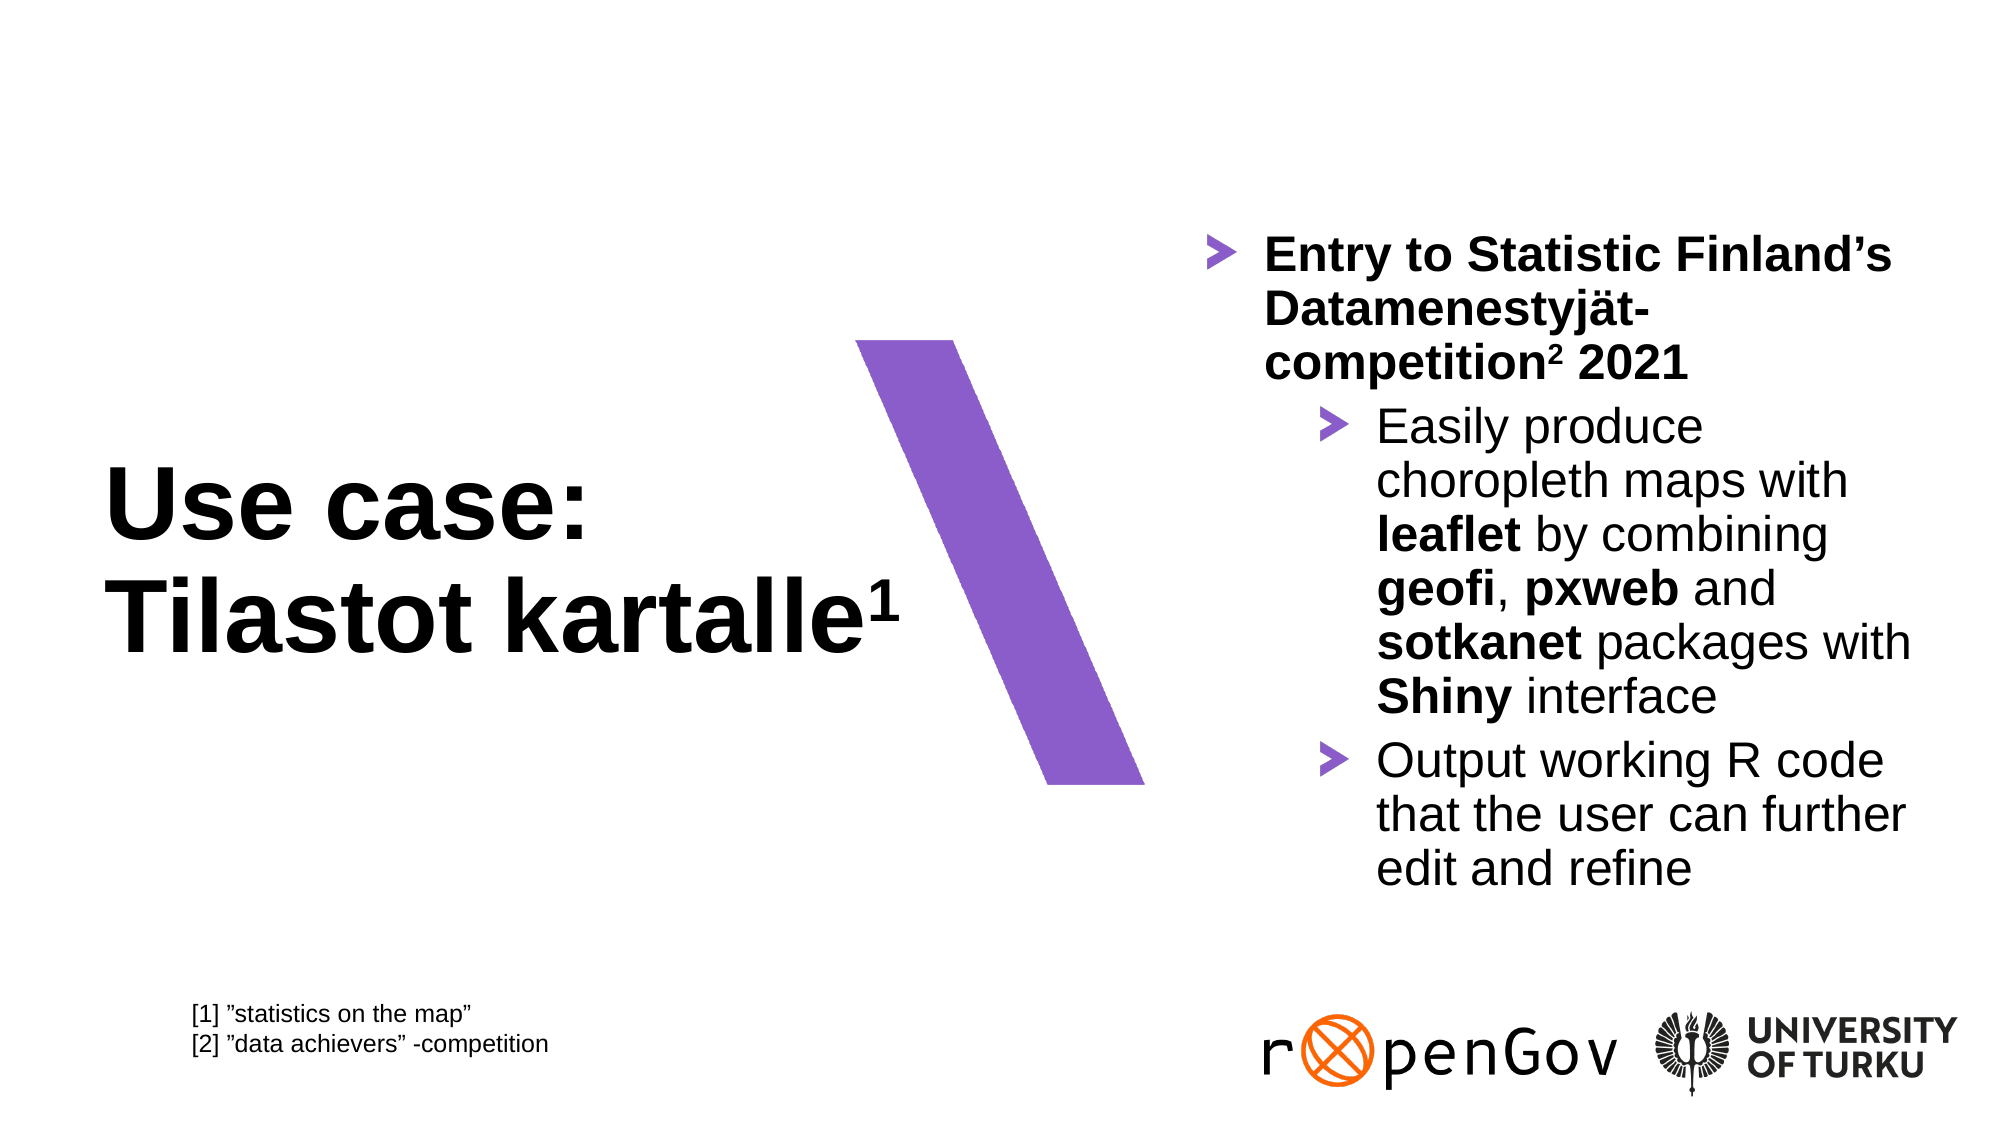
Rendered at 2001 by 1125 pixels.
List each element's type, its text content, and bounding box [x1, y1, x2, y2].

picture [1320, 406, 1349, 442]
list Entry to Statistic Finland’s Datamenestyjät-competition2 2021 Easily produce choropleth maps with leaflet by combining geofi, pxweb and sotkanet packages with Shiny interface Output working R code that the user can further edit and refine [1192, 201, 1937, 924]
picture [1263, 973, 2000, 1119]
picture [1320, 741, 1349, 777]
title Use case: Tilastot kartalle1 [89, 274, 1013, 851]
text_box [1] ”statistics on the map” [2] ”data achievers” -competition [176, 990, 1179, 1066]
picture [1013, 340, 1145, 785]
picture [1207, 234, 1237, 270]
